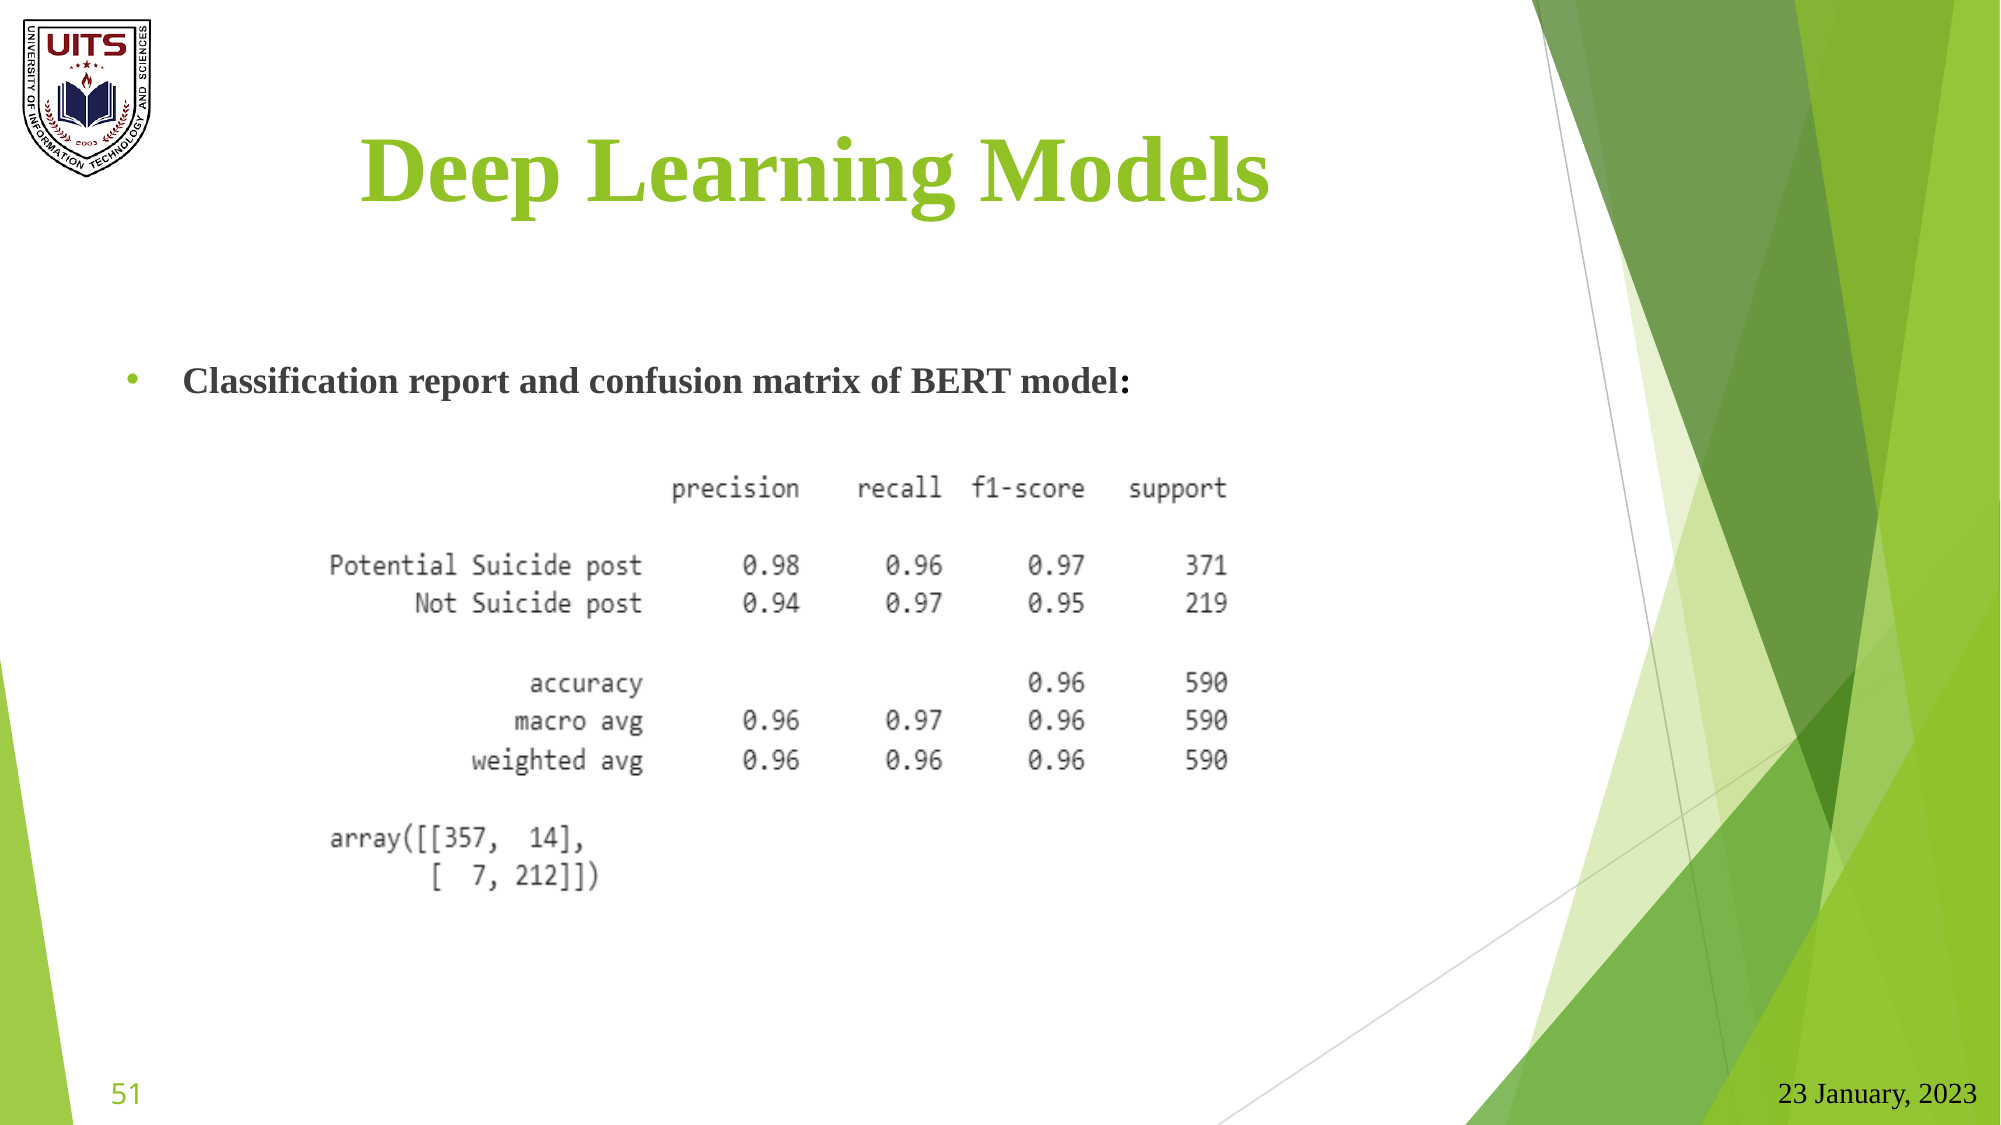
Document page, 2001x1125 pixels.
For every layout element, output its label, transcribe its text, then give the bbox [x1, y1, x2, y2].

title Deep Learning Models [111, 99, 1522, 317]
picture [287, 464, 1311, 932]
text_box 51 [95, 1067, 546, 1118]
list Classification report and confusion matrix of BERT model: [111, 326, 1522, 1069]
text_box 23 January, 2023 [1507, 1059, 2000, 1125]
picture [0, 10, 175, 185]
